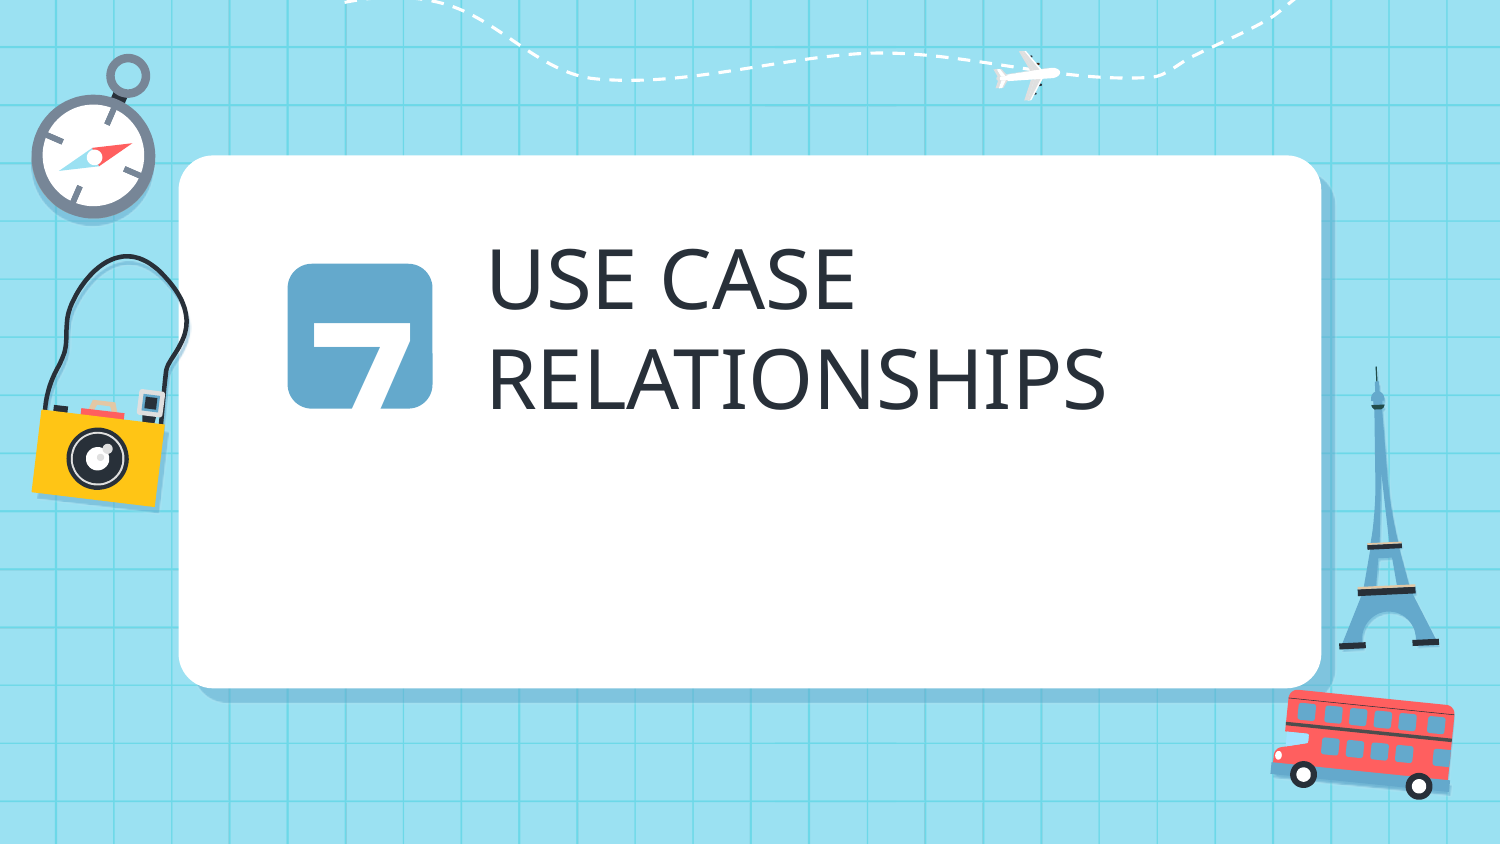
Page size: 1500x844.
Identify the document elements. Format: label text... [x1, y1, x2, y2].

text_box [287, 263, 433, 409]
title 07 [294, 299, 416, 373]
title USE CASE RELATIONSHIPS [470, 243, 1500, 409]
